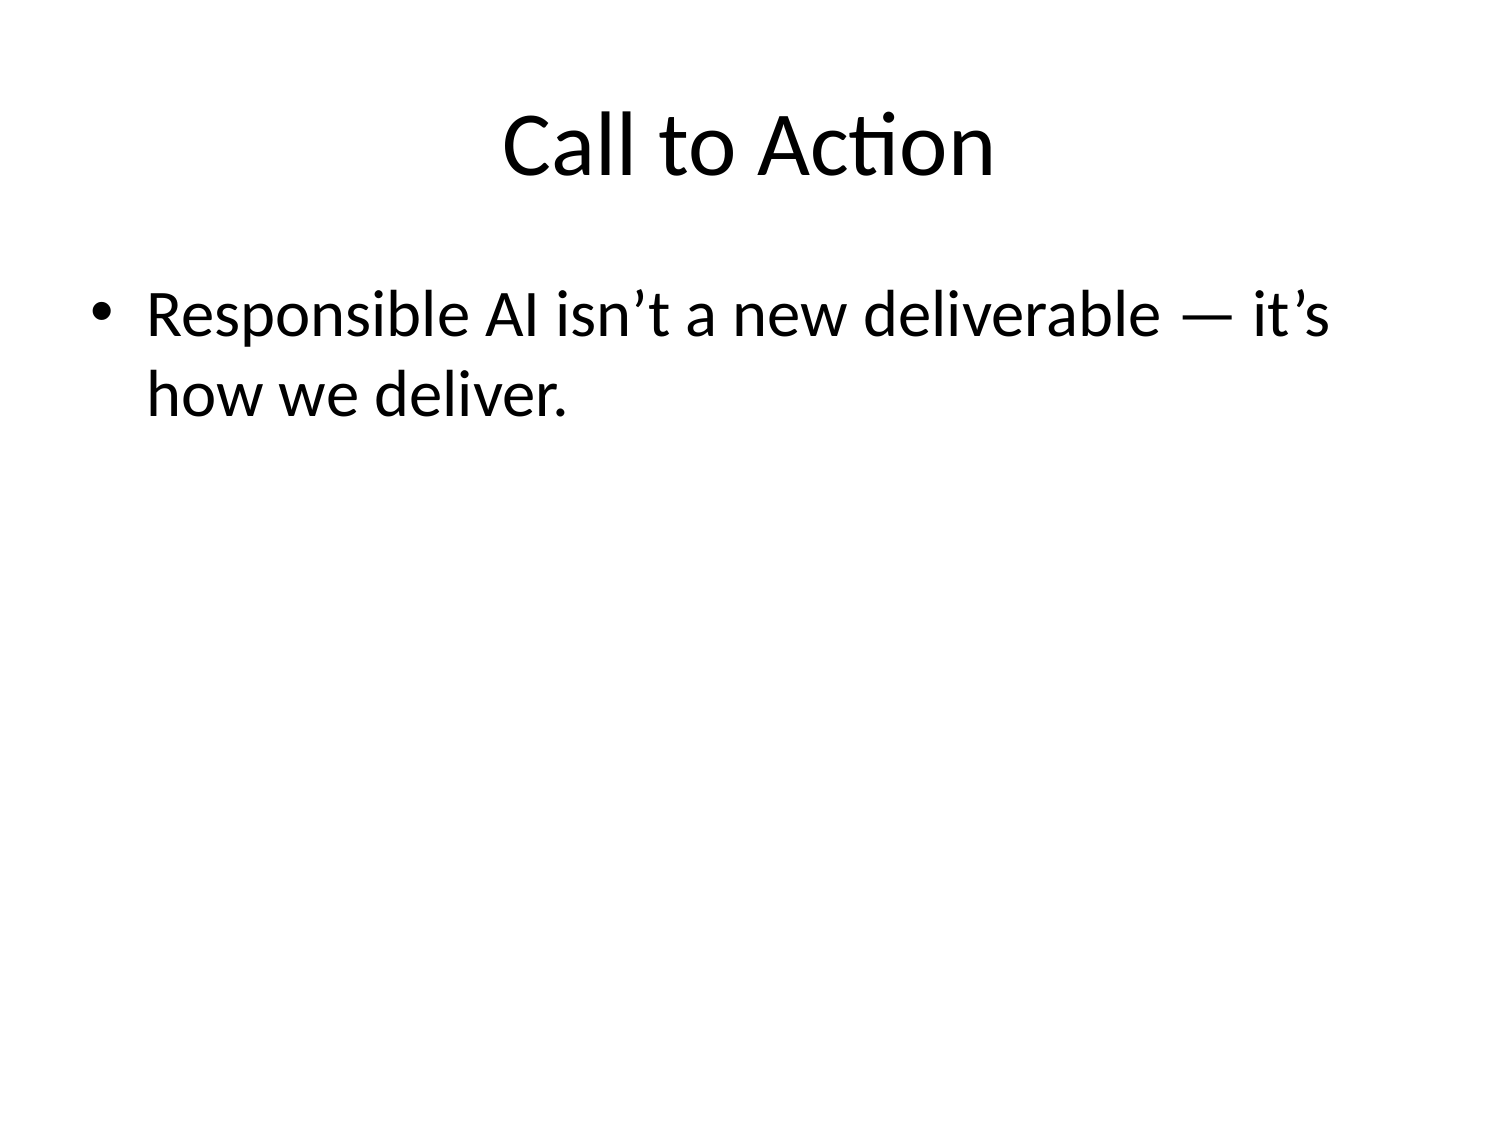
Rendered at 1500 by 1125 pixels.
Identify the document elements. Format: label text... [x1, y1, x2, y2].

title Call to Action [75, 45, 1425, 233]
list Responsible AI isn’t a new deliverable — it’s how we deliver. [75, 262, 1425, 1005]
